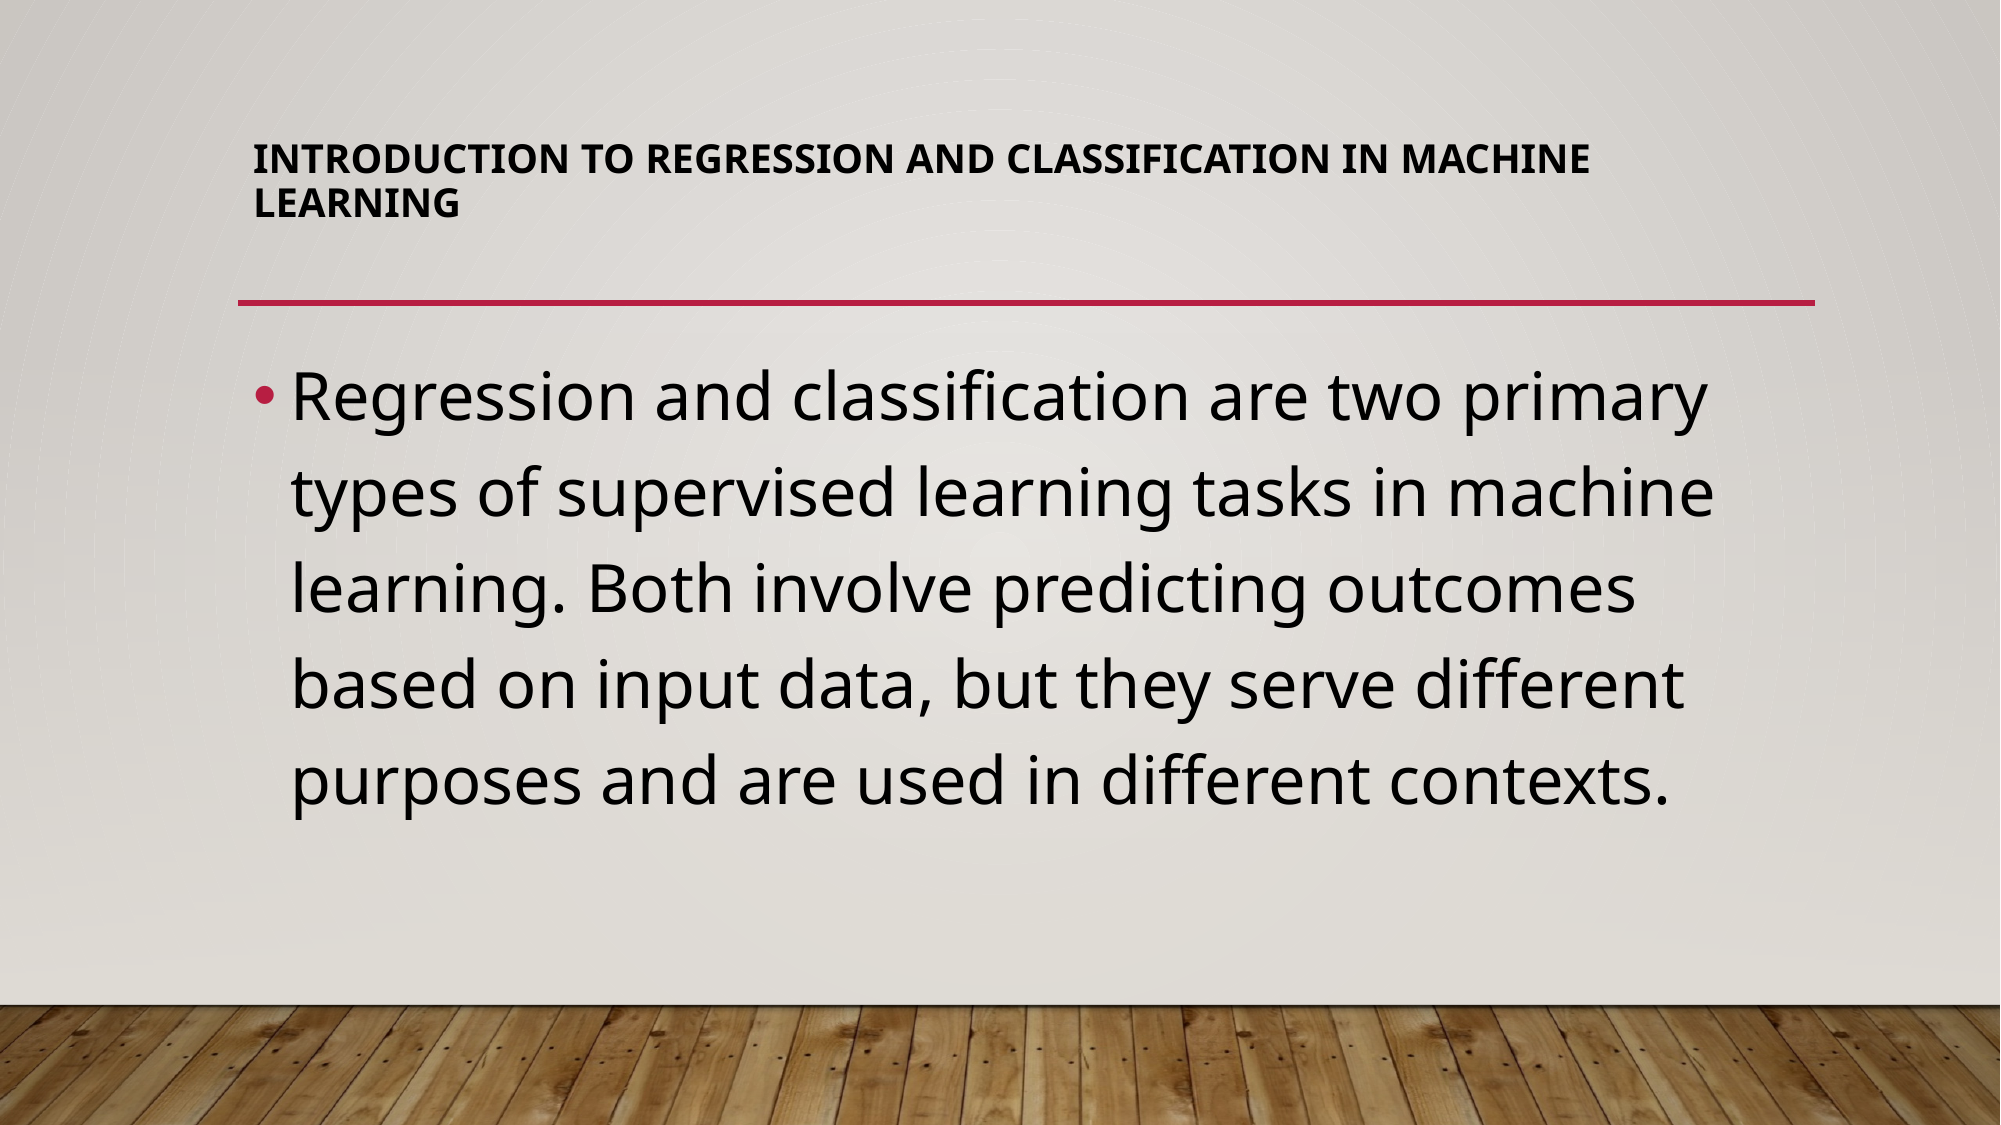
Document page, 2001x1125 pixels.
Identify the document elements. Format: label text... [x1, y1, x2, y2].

picture [0, 1005, 2000, 1125]
list Regression and classification are two primary types of supervised learning tasks in machine learning. Both involve predicting outcomes based on input data, but they serve different purposes and are used in different contexts. [238, 330, 1814, 897]
title Introduction to Regression and Classification in Machine Learning [238, 131, 1814, 283]
